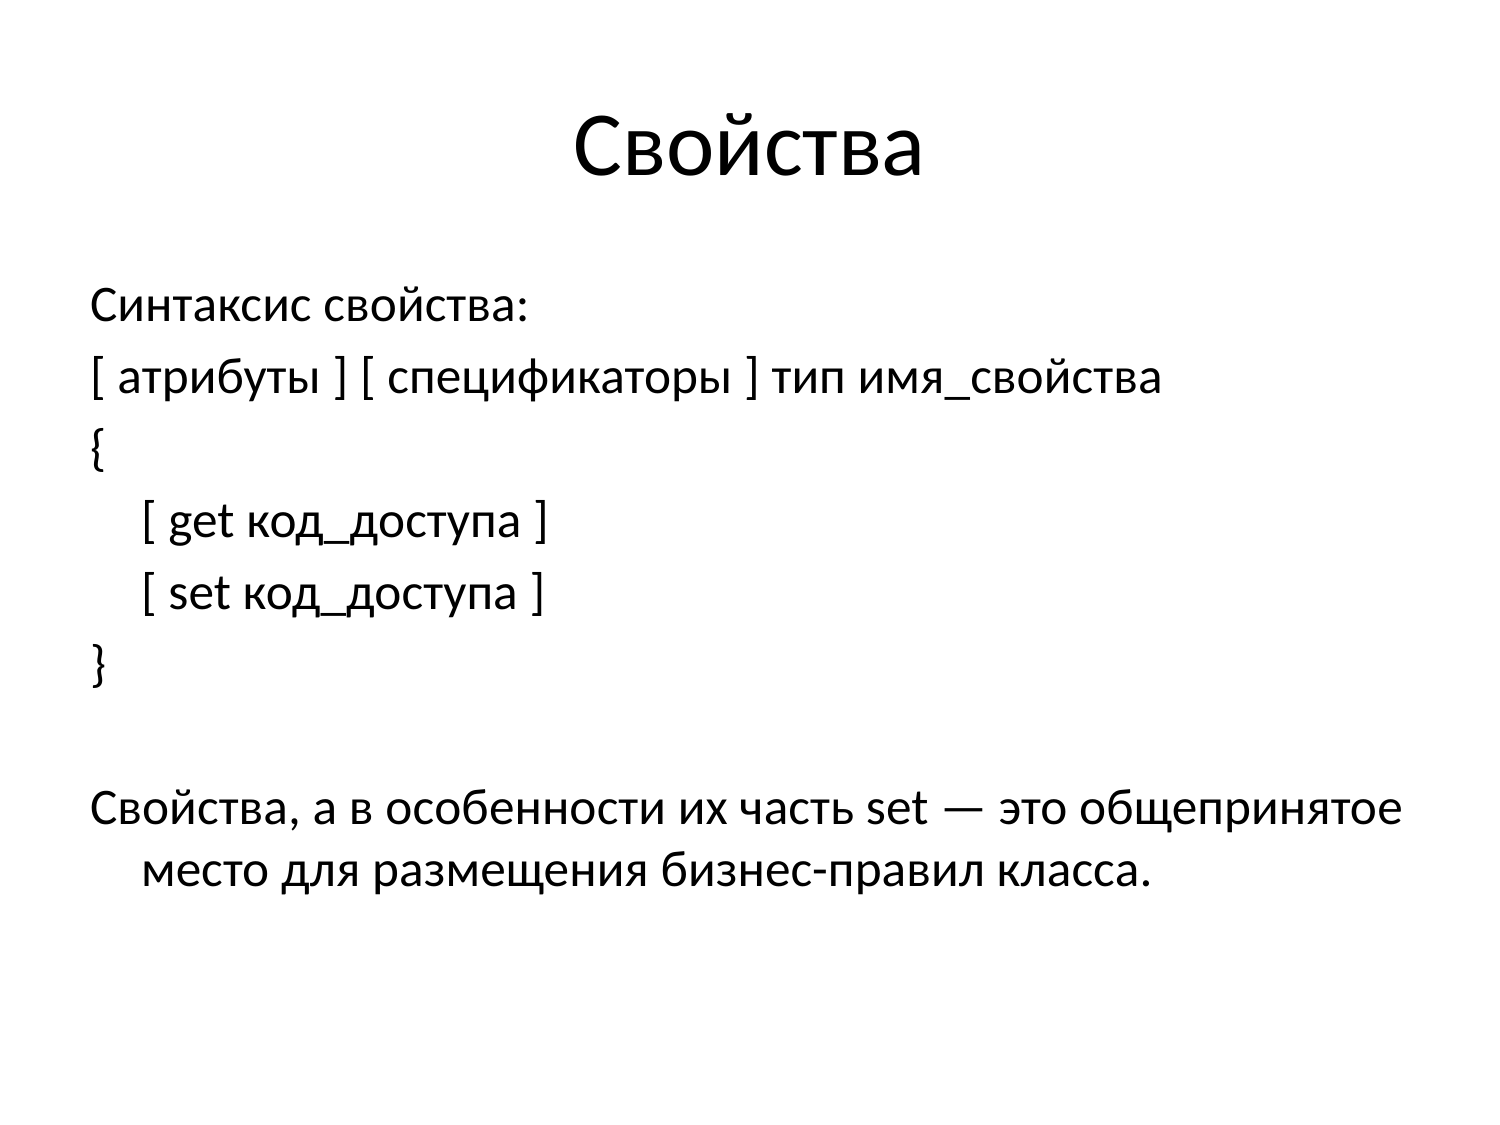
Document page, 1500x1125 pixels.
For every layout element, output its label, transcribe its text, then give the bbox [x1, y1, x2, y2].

list Синтаксис свойства: [ атрибуты ] [ спецификаторы ] тип имя_свойства { [ get код_доступа ] [ set код_доступа ] } Свойства, а в особенности их часть set — это общепринятое место для размещения бизнес-правил класса. [75, 262, 1425, 1005]
title Свойства [75, 45, 1425, 233]
